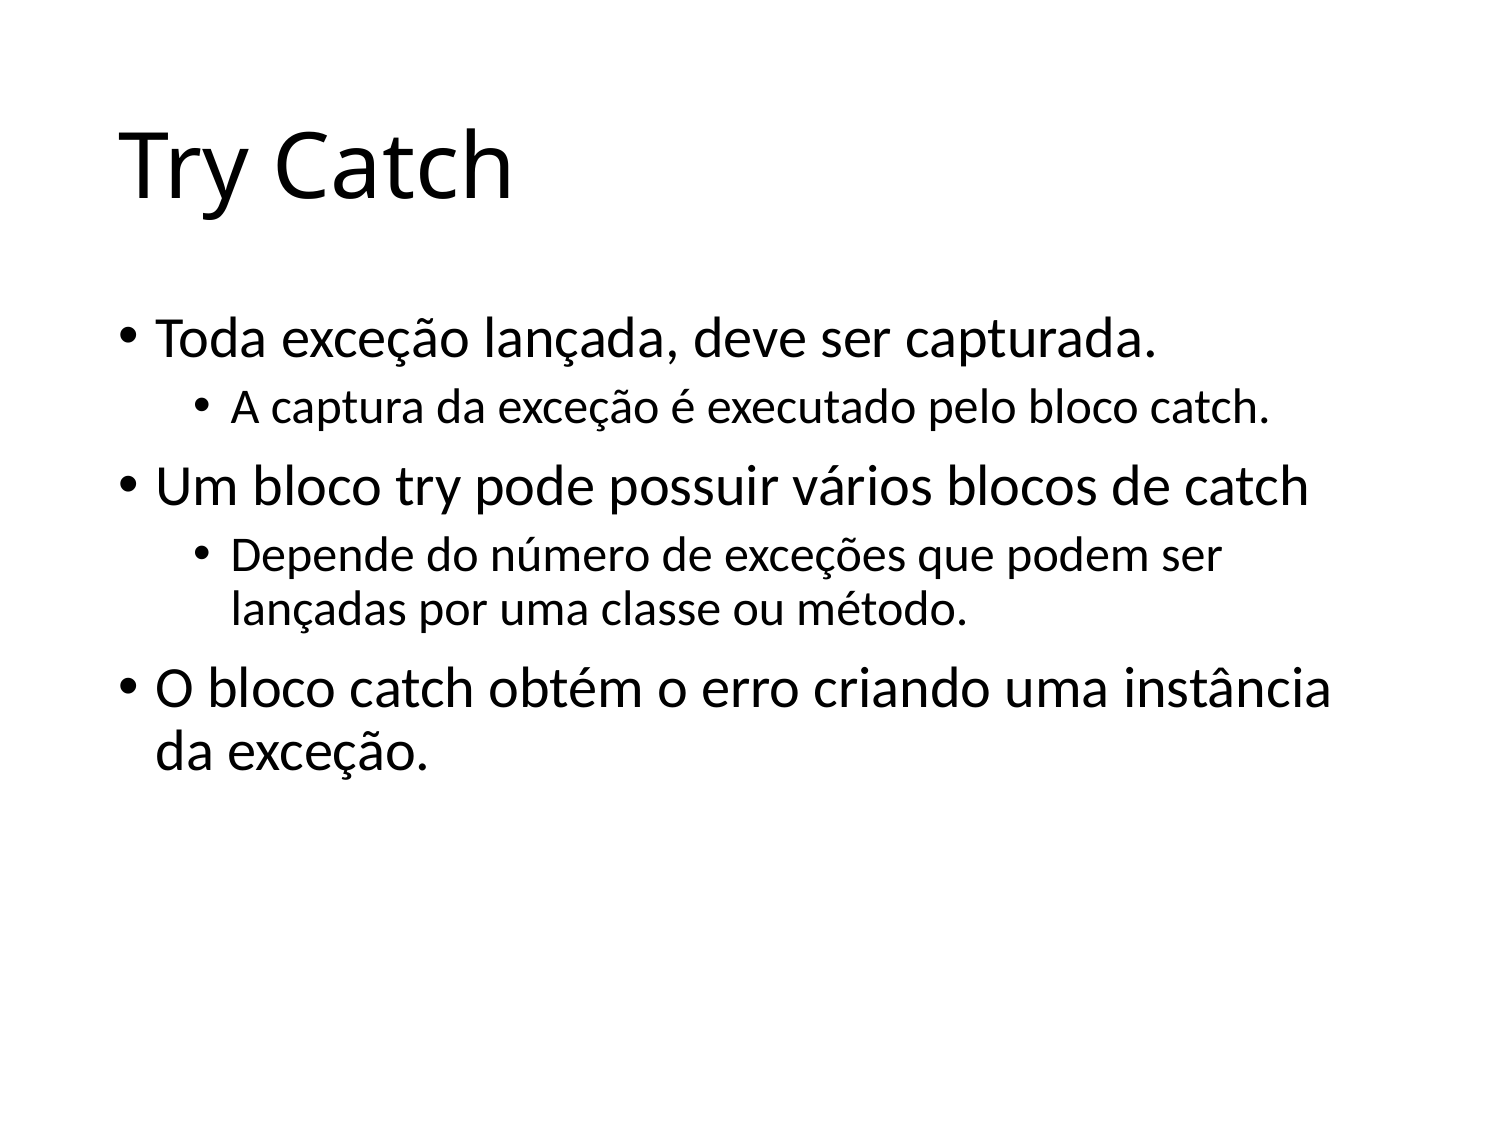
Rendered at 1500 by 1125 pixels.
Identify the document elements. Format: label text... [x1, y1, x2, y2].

list Toda exceção lançada, deve ser capturada. A captura da exceção é executado pelo bloco catch. Um bloco try pode possuir vários blocos de catch Depende do número de exceções que podem ser lançadas por uma classe ou método. O bloco catch obtém o erro criando uma instância da exceção. [103, 299, 1397, 1014]
title Try Catch [103, 59, 1397, 278]
